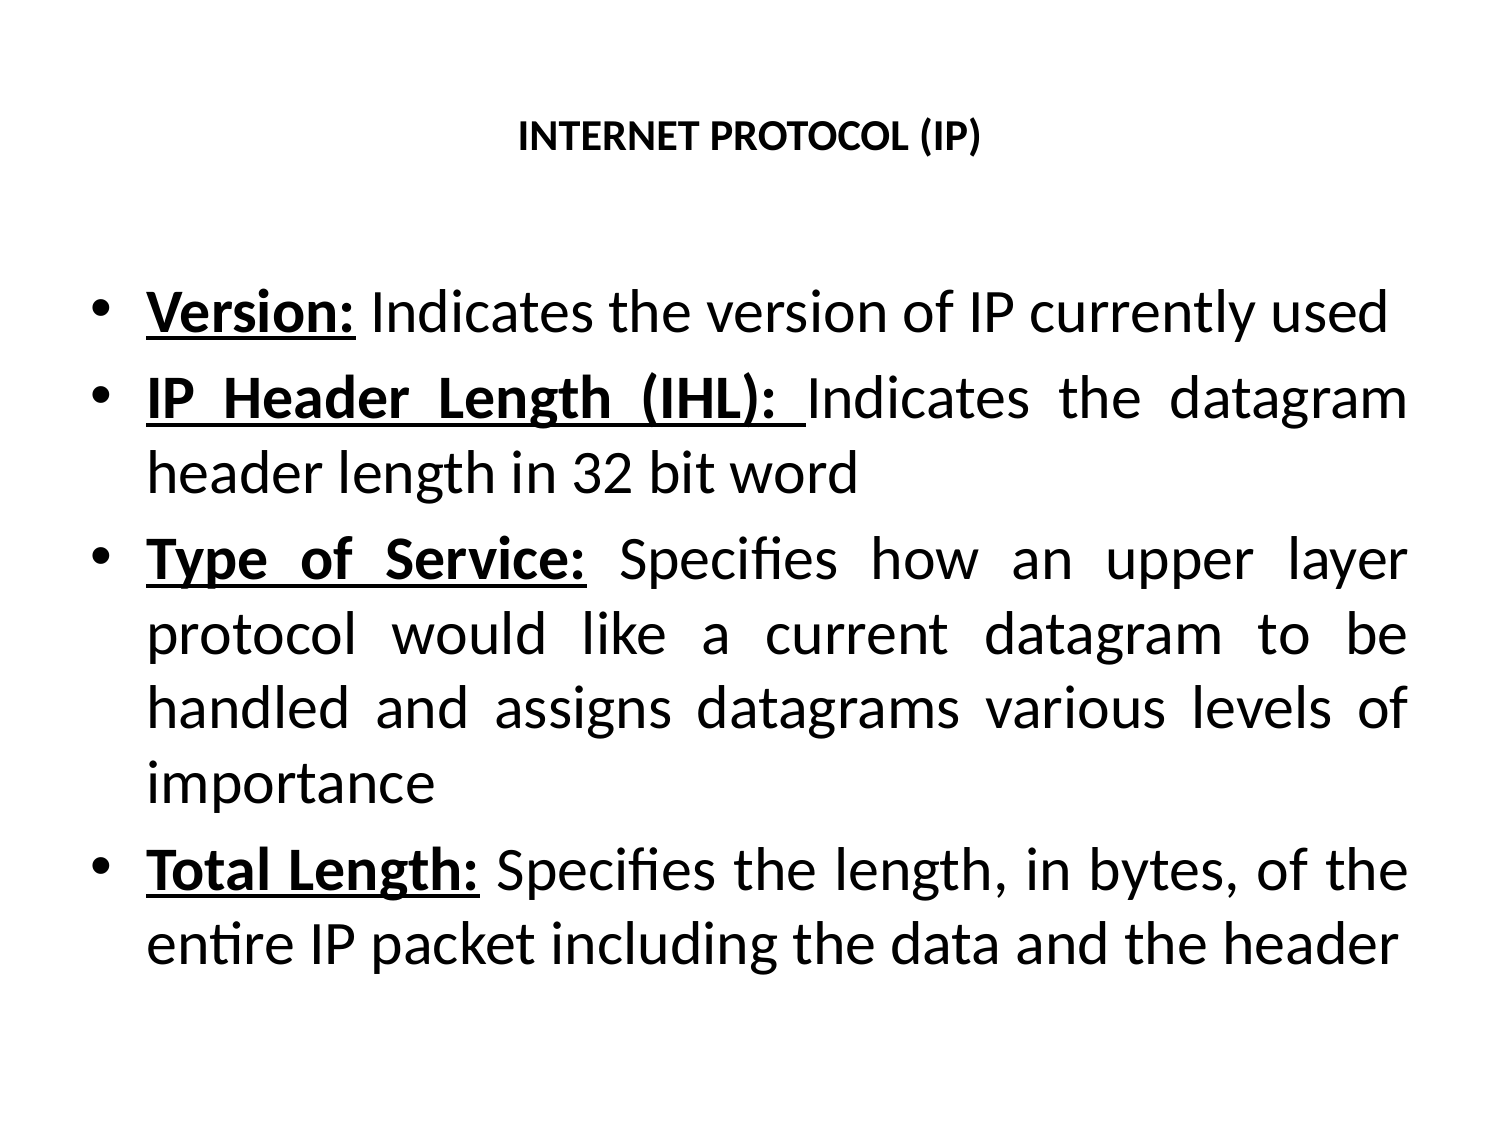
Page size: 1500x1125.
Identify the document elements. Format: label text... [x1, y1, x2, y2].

list Version: Indicates the version of IP currently used IP Header Length (IHL): Indicates the datagram header length in 32 bit word Type of Service: Specifies how an upper layer protocol would like a current datagram to be handled and assigns datagrams various levels of importance Total Length: Specifies the length, in bytes, of the entire IP packet including the data and the header [75, 262, 1425, 1005]
title INTERNET PROTOCOL (IP) [75, 45, 1425, 233]
